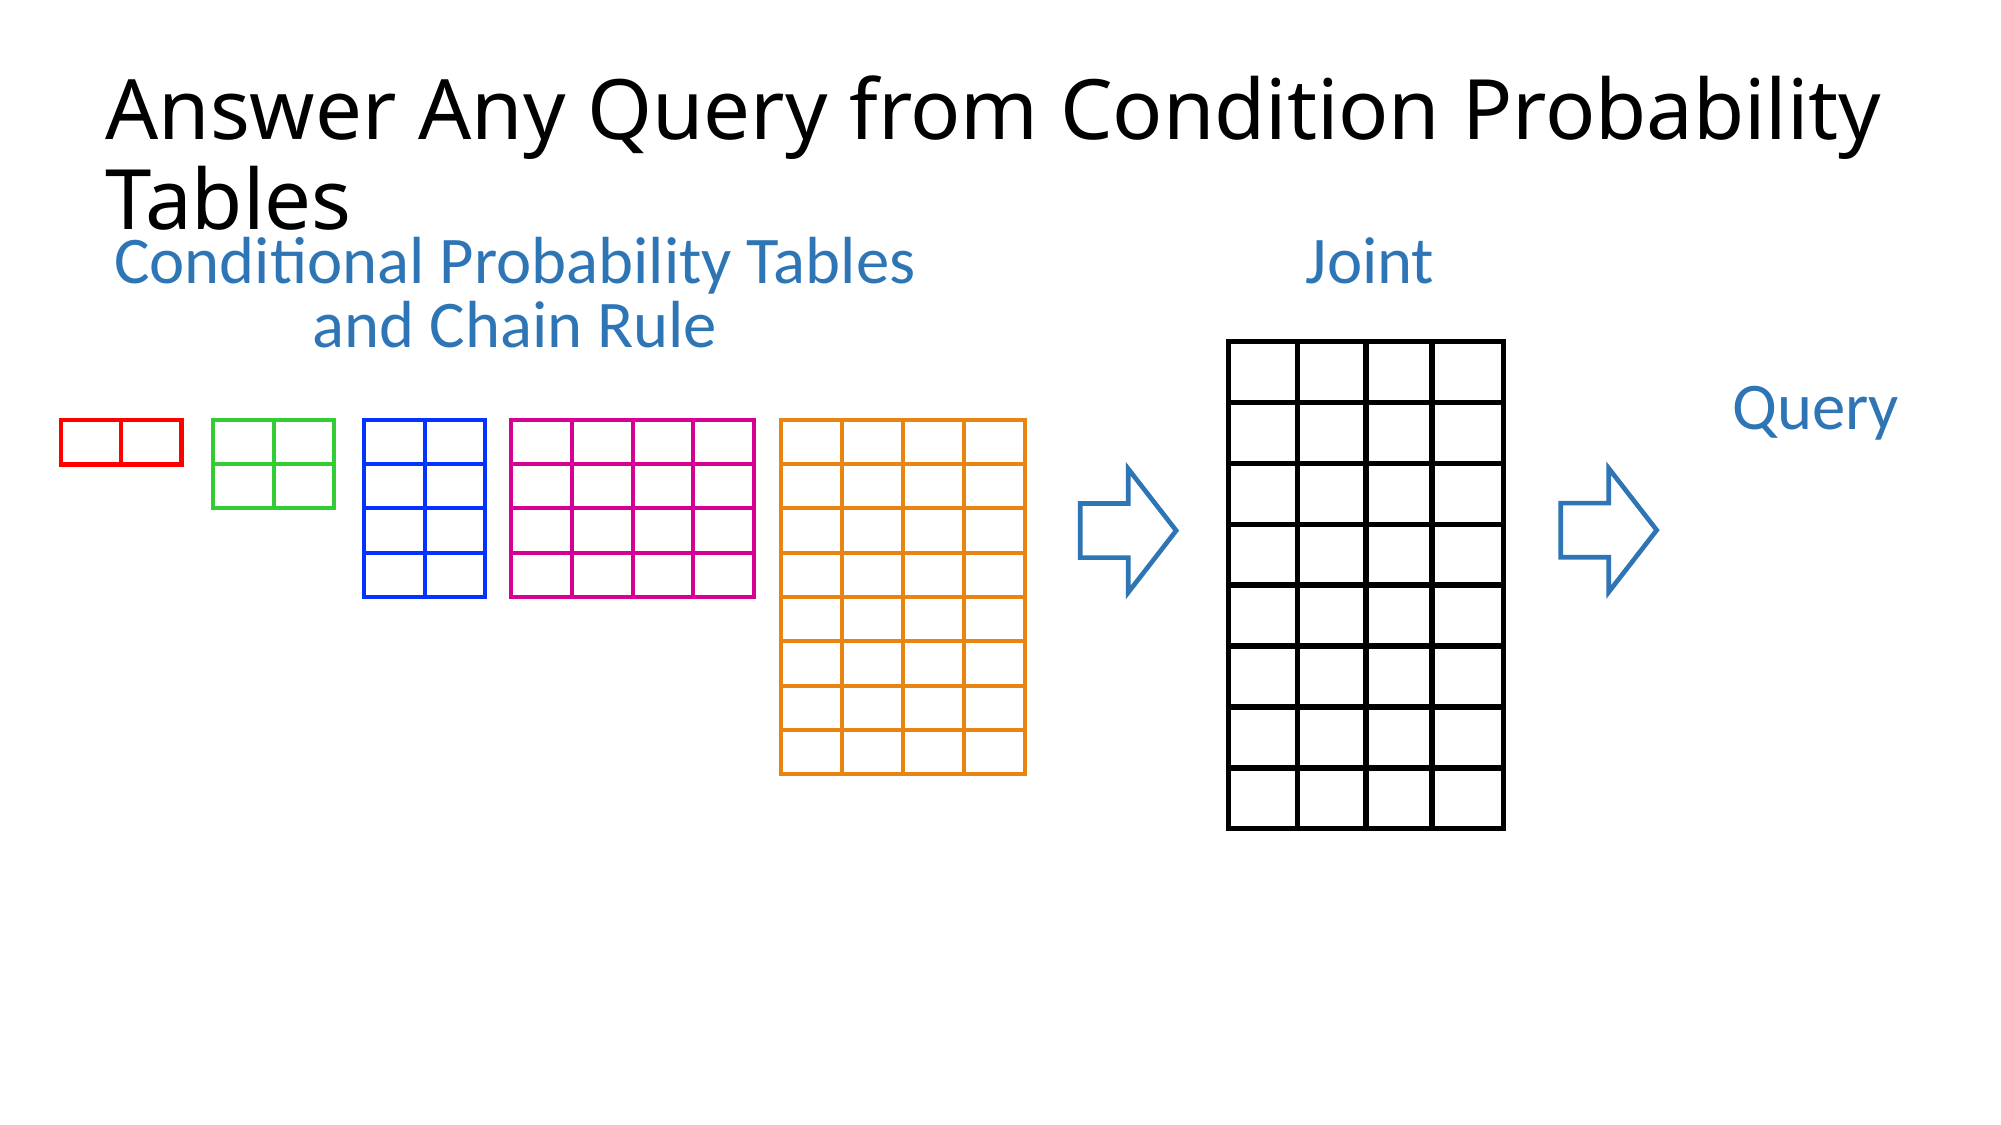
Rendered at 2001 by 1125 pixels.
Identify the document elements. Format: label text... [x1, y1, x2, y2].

table_cell [1300, 527, 1363, 582]
table_header [695, 422, 752, 462]
table_cell [844, 732, 901, 772]
table_cell [905, 510, 962, 551]
table_cell [1369, 405, 1429, 461]
table_cell [513, 555, 570, 595]
table_cell [783, 688, 840, 728]
table_cell [1369, 771, 1429, 826]
table_cell [844, 466, 901, 506]
table_cell [905, 466, 962, 506]
table_cell [574, 555, 631, 595]
table_cell [1369, 466, 1429, 522]
table_cell [1300, 405, 1363, 461]
table_cell [1300, 771, 1363, 826]
table_cell [1231, 527, 1295, 582]
table_cell [1231, 405, 1295, 461]
table_cell [427, 555, 483, 595]
text_box Conditional Probability Tables and Chain Rule [90, 225, 940, 368]
table_cell [1231, 588, 1295, 643]
table_header [635, 422, 691, 462]
table_cell [695, 510, 752, 551]
table_cell [966, 688, 1023, 728]
table_cell [783, 643, 840, 684]
table_cell [366, 466, 423, 506]
table_cell [1435, 466, 1501, 522]
table_header [1369, 344, 1429, 400]
table_cell [783, 732, 840, 772]
table_cell [905, 732, 962, 772]
table_cell [1435, 588, 1501, 643]
text_box [1079, 465, 1178, 596]
table_cell [574, 510, 631, 551]
table_cell [427, 466, 483, 506]
table_cell [783, 555, 840, 595]
table_cell [783, 599, 840, 639]
table_cell [1369, 588, 1429, 643]
table_cell [366, 555, 423, 595]
table_cell [1435, 710, 1501, 765]
table_cell [905, 599, 962, 639]
table_cell [1369, 527, 1429, 582]
table_cell [1231, 466, 1295, 522]
table_cell [844, 555, 901, 595]
table_cell [1300, 710, 1363, 765]
table_header [966, 422, 1023, 462]
table_cell [966, 466, 1023, 506]
table_cell [966, 510, 1023, 551]
table_cell [1300, 588, 1363, 643]
table_header [783, 422, 840, 462]
table_cell [635, 466, 691, 506]
table_cell [844, 688, 901, 728]
table_header [215, 422, 272, 462]
table_cell [695, 466, 752, 506]
table_header [844, 422, 901, 462]
table_cell [783, 510, 840, 551]
table_cell [276, 466, 332, 506]
table_header [366, 422, 423, 462]
table_cell [1435, 405, 1501, 461]
table_cell [574, 466, 631, 506]
table_header [1231, 344, 1295, 400]
table_cell [844, 643, 901, 684]
text_box Joint [1232, 225, 1508, 304]
text_box [1559, 465, 1659, 596]
table_header [1300, 344, 1363, 400]
table_cell [844, 510, 901, 551]
table_header [905, 422, 962, 462]
table_cell [1300, 649, 1363, 704]
table_header [123, 422, 179, 462]
table_cell [366, 510, 423, 551]
table_header [1435, 344, 1501, 400]
table_cell [635, 510, 691, 551]
table_header [63, 422, 119, 462]
table_cell [215, 466, 272, 506]
table_cell [1300, 466, 1363, 522]
table_cell [966, 599, 1023, 639]
table_cell [1435, 649, 1501, 704]
table_cell [966, 555, 1023, 595]
table_cell [1231, 771, 1295, 826]
table_header [276, 422, 332, 462]
table_header [513, 422, 570, 462]
table_cell [783, 466, 840, 506]
table_cell [513, 510, 570, 551]
table_cell [695, 555, 752, 595]
table_cell [1435, 527, 1501, 582]
table_cell [635, 555, 691, 595]
table_cell [966, 643, 1023, 684]
table_cell [1369, 710, 1429, 765]
table_cell [844, 599, 901, 639]
table_header [427, 422, 483, 462]
table_cell [513, 466, 570, 506]
table_cell [1231, 710, 1295, 765]
table_cell [905, 643, 962, 684]
table_cell [966, 732, 1023, 772]
table_cell [1231, 649, 1295, 704]
table_cell [427, 510, 483, 551]
table_header [574, 422, 631, 462]
table_cell [905, 688, 962, 728]
table_cell [905, 555, 962, 595]
table_cell [1435, 771, 1501, 826]
table_cell [1369, 649, 1429, 704]
title Answer Any Query from Condition Probability Tables [90, 60, 1938, 164]
